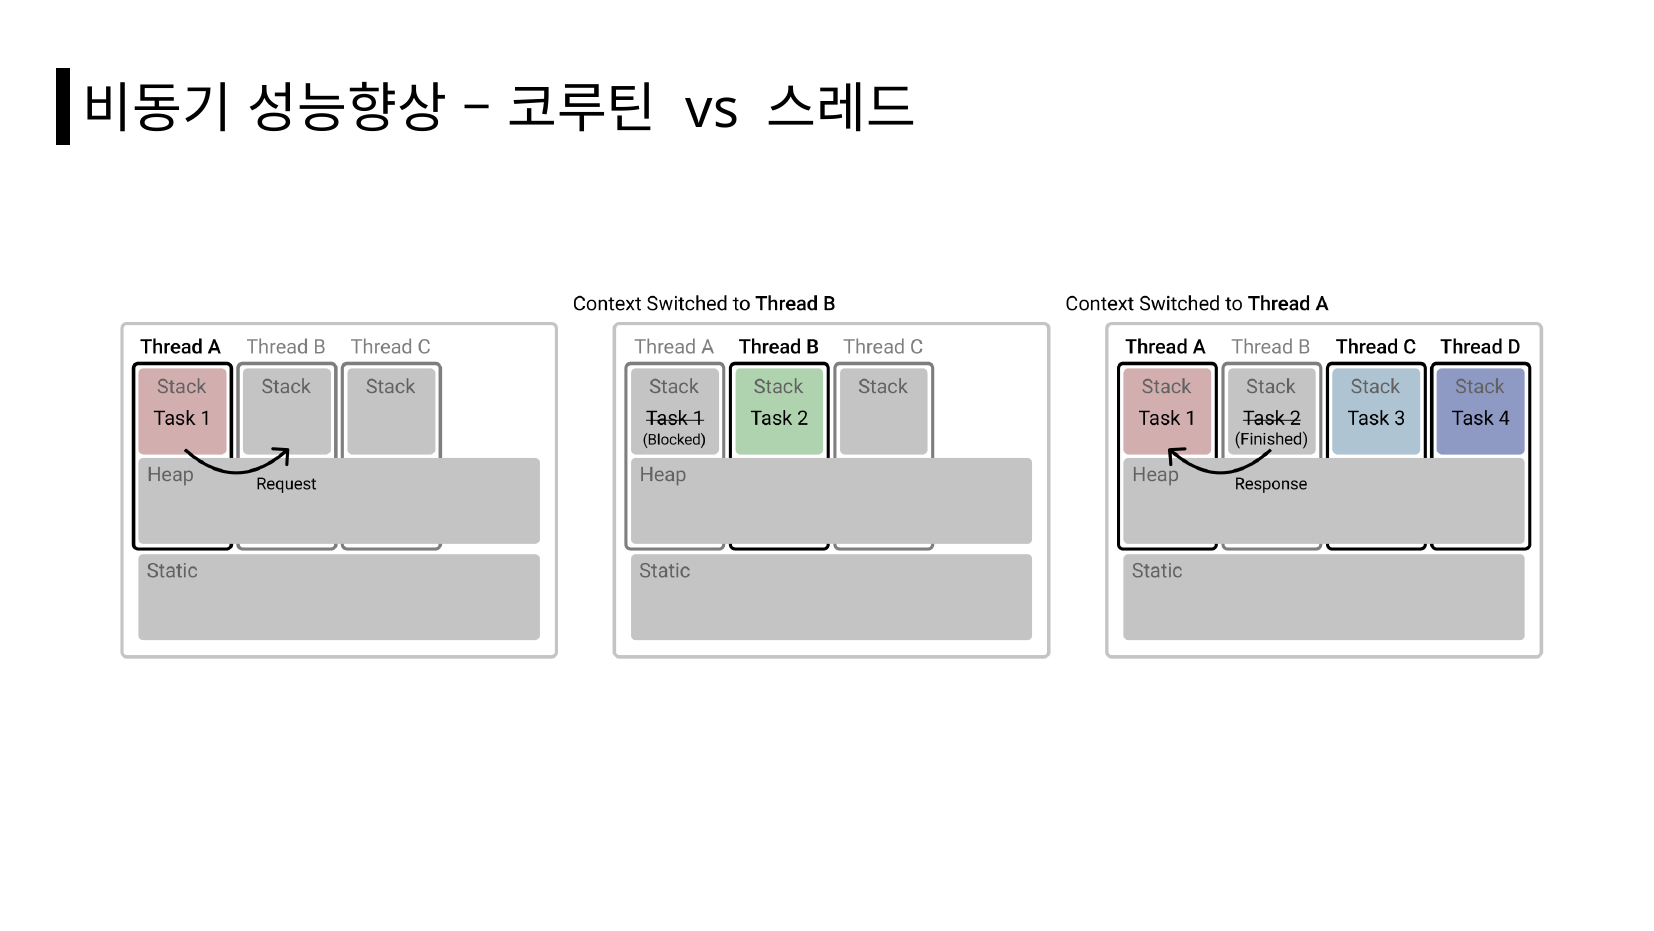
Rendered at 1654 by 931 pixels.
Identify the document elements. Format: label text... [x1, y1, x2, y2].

picture [112, 289, 1550, 665]
text_box [56, 68, 70, 145]
title 비동기 성능향상 – 코루틴 vs 스레드 [82, 58, 1571, 153]
